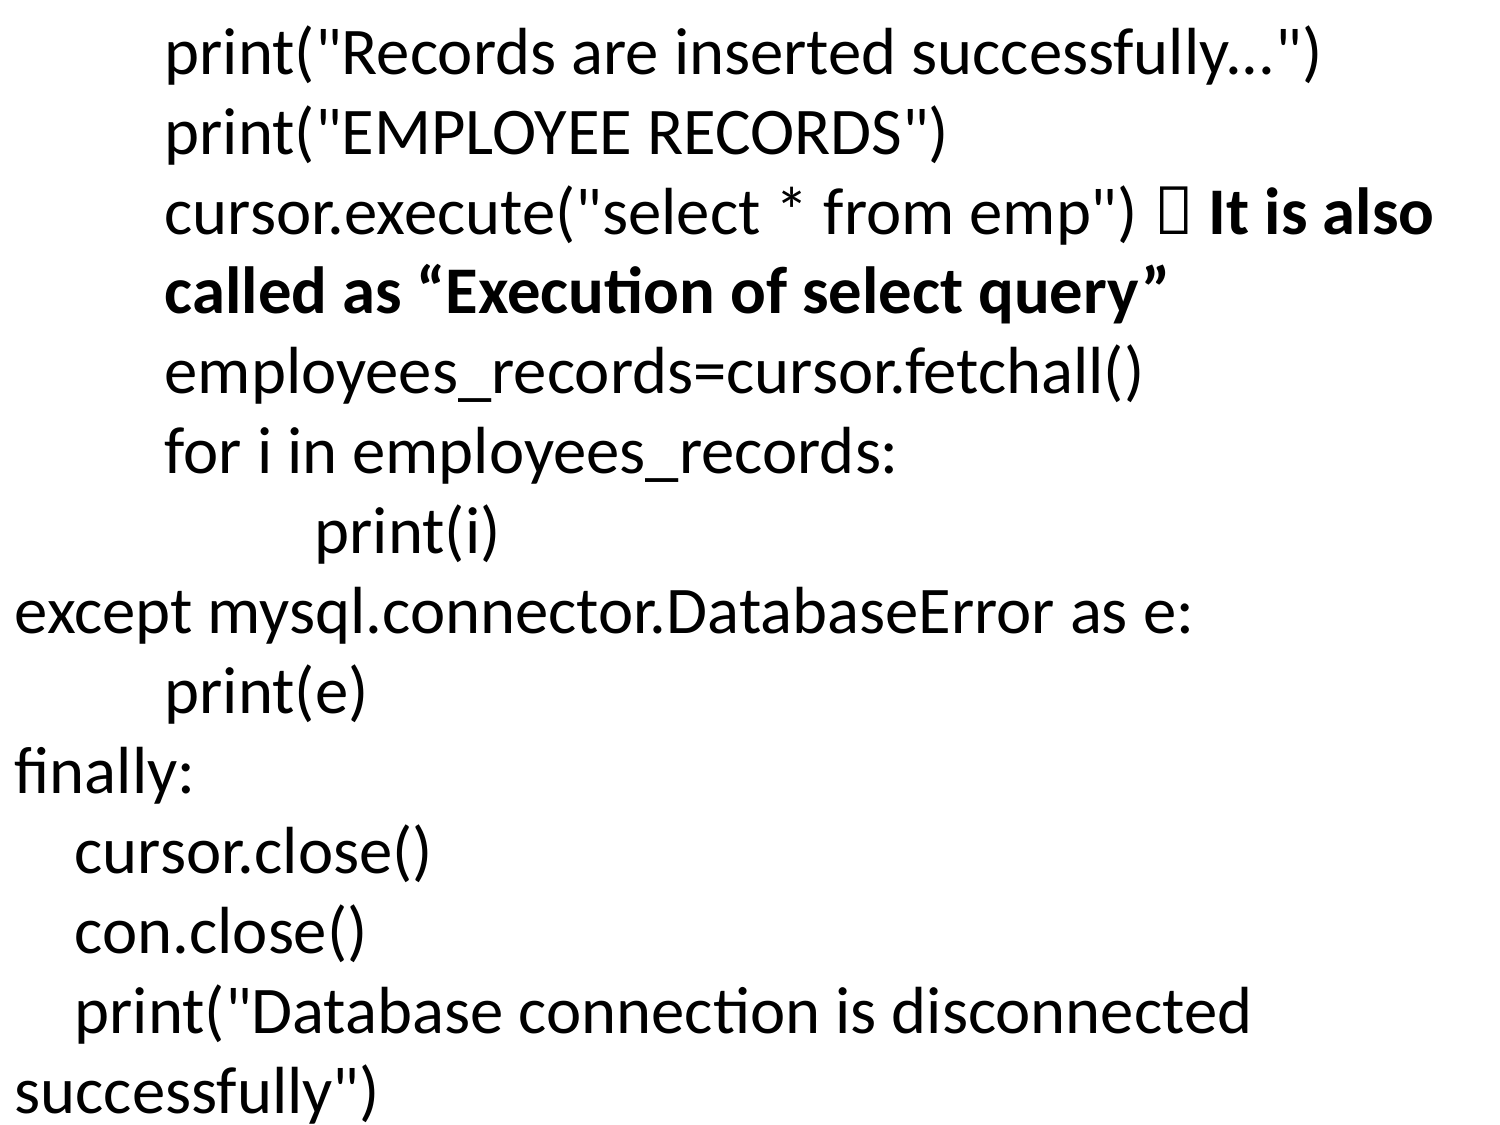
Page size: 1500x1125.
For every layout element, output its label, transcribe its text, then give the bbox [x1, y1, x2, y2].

text_box print("Records are inserted successfully...") print("EMPLOYEE RECORDS") cursor.execute("select * from emp")  It is also called as “Execution of select query” employees_records=cursor.fetchall() for i in employees_records: print(i) except mysql.connector.DatabaseError as e: print(e) finally: cursor.close() con.close() print("Database connection is disconnected successfully") [0, 0, 1500, 1125]
